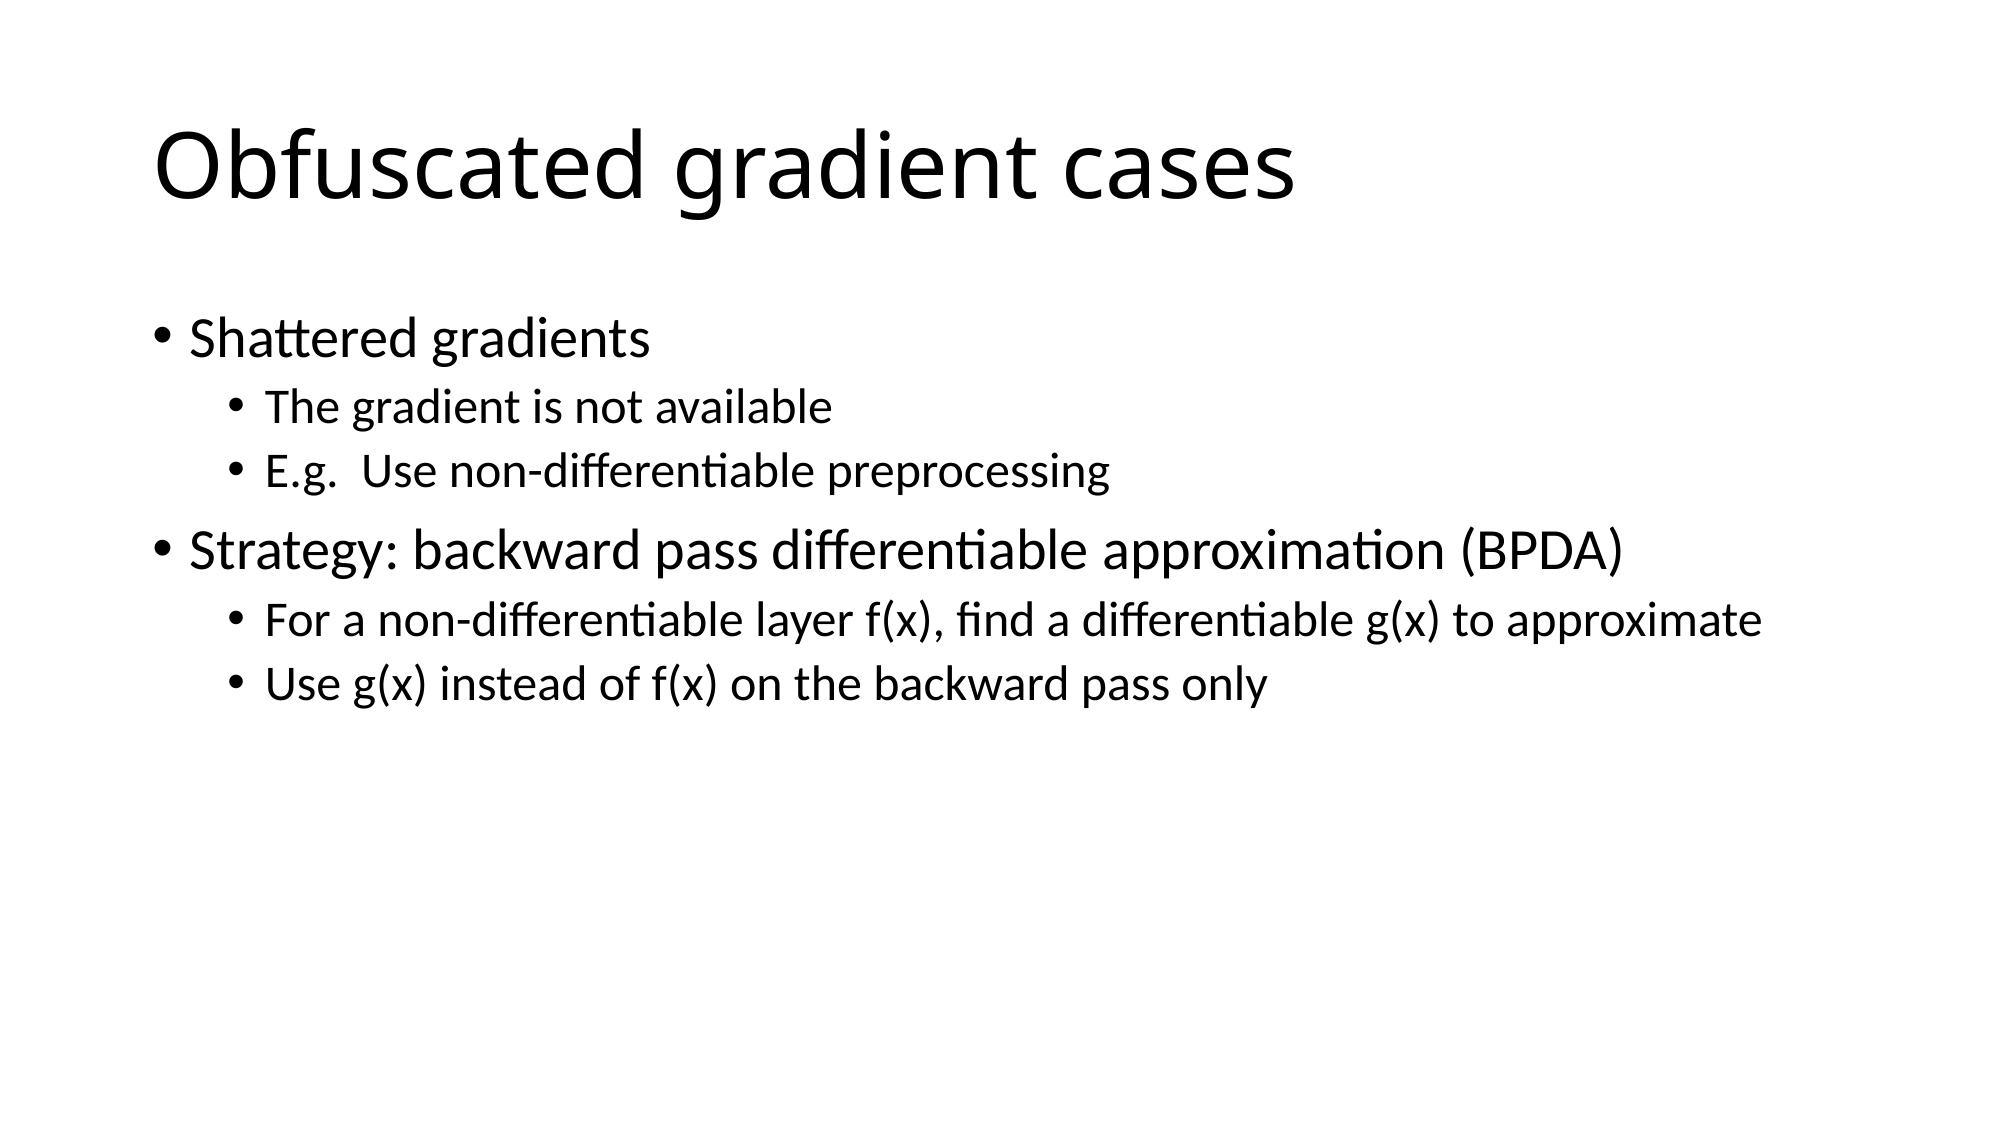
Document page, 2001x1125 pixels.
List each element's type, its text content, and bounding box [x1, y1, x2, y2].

title Obfuscated gradient cases [137, 59, 1863, 278]
list Shattered gradients The gradient is not available E.g. Use non-differentiable preprocessing Strategy: backward pass differentiable approximation (BPDA) For a non-differentiable layer f(x), find a differentiable g(x) to approximate Use g(x) instead of f(x) on the backward pass only [137, 299, 1936, 1014]
